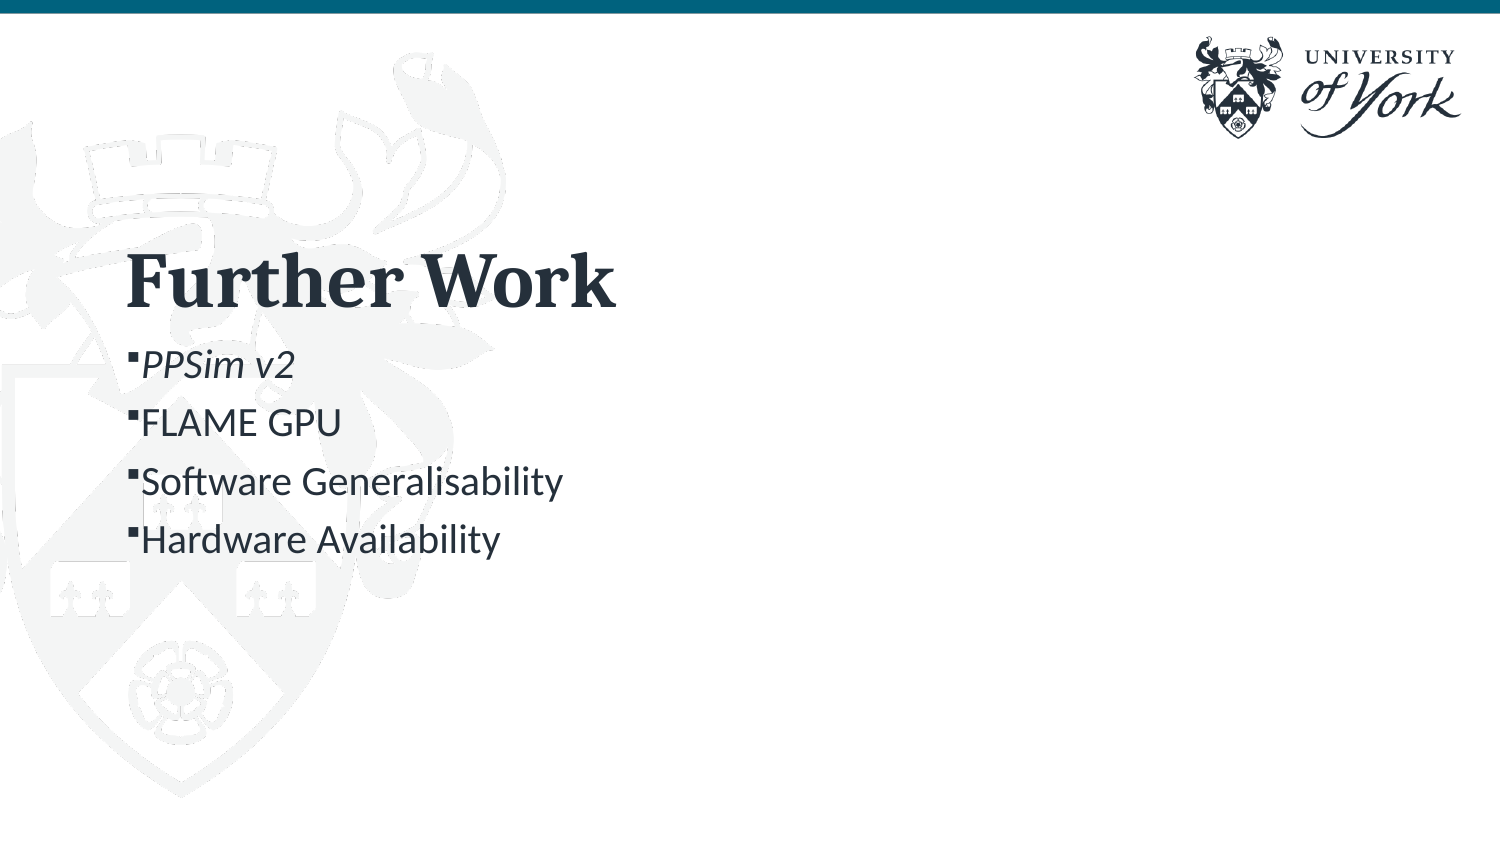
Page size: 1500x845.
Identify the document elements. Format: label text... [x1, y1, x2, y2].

list PPSim v2 FLAME GPU Software Generalisability Hardware Availability [112, 330, 1205, 576]
title Further Work [112, 220, 915, 330]
